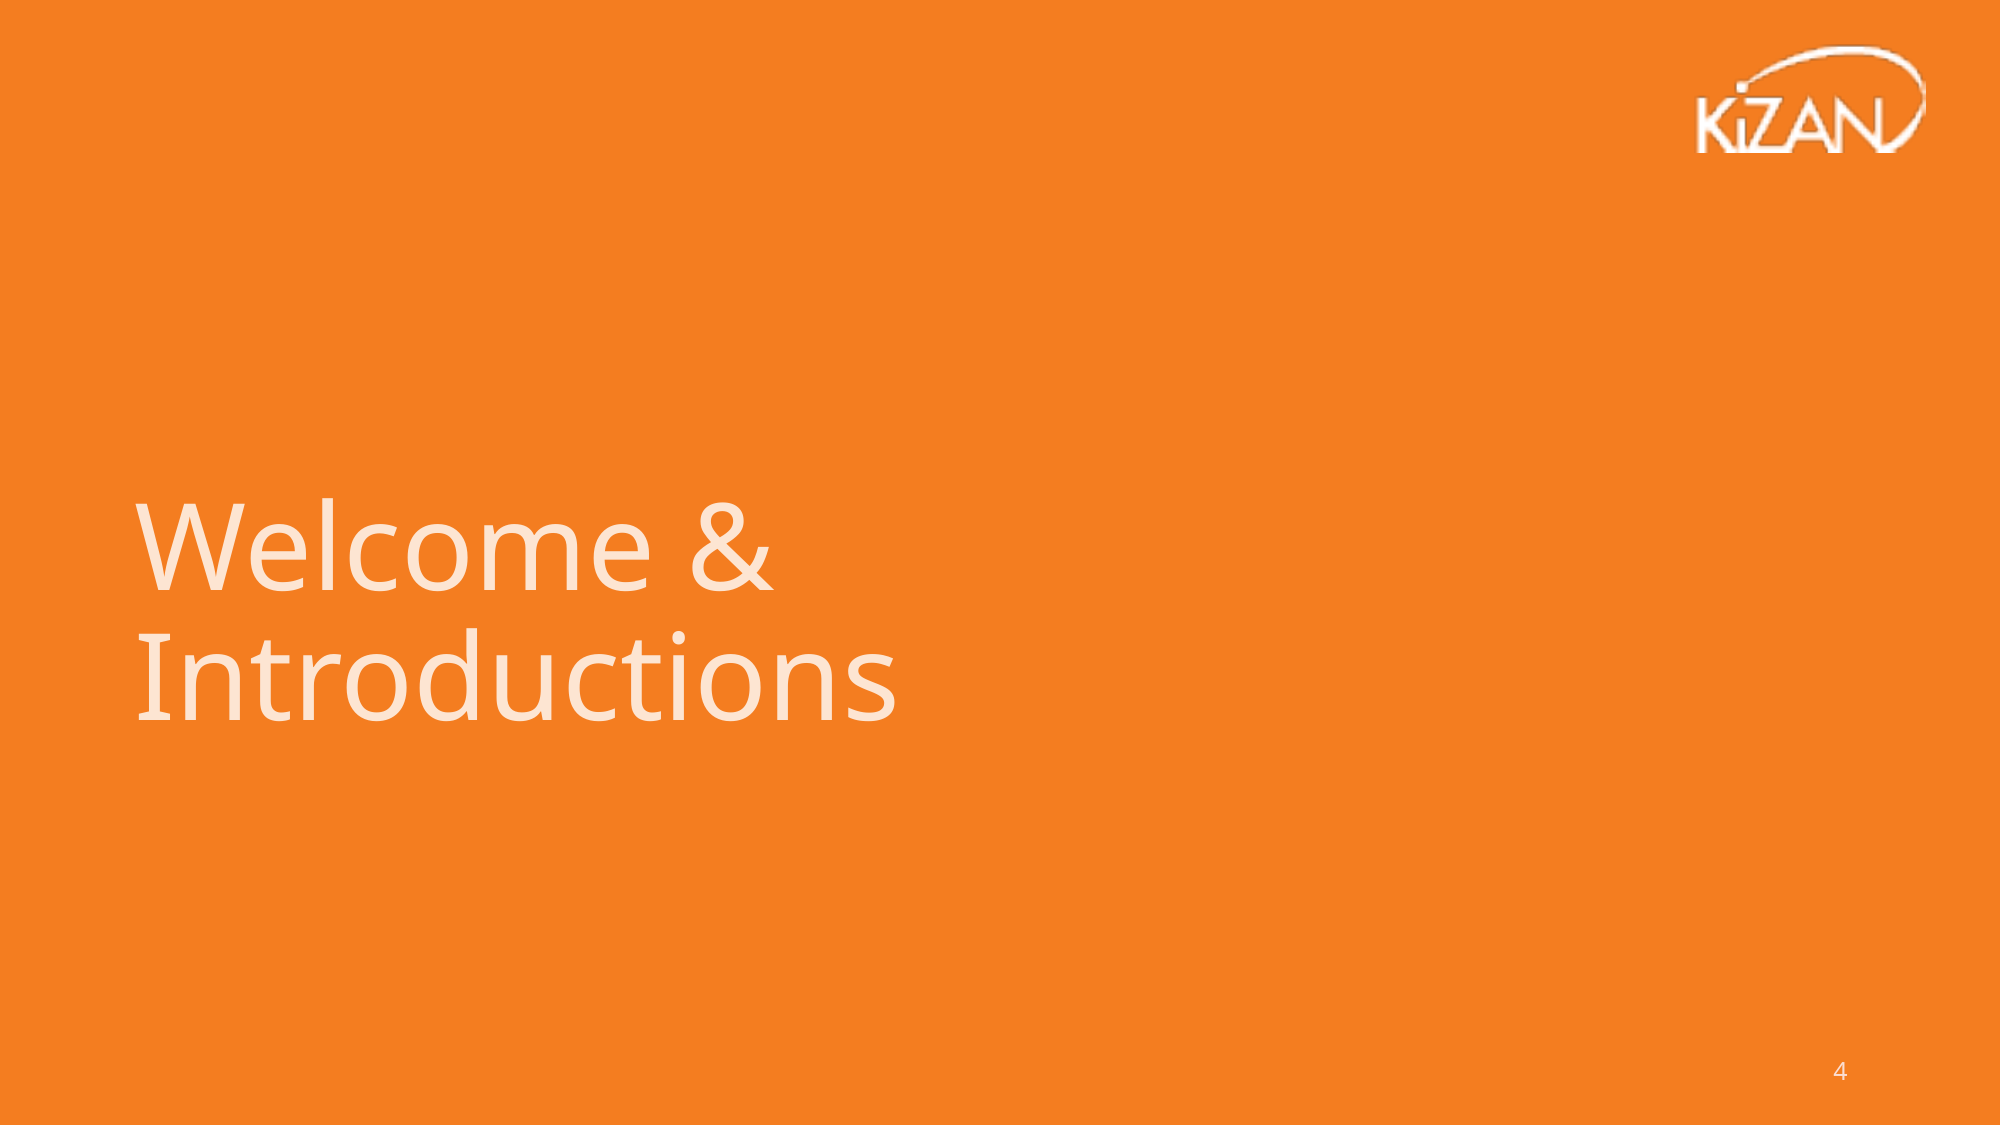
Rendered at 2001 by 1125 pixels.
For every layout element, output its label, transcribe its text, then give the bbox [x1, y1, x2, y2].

picture [1693, 40, 1926, 153]
slide_number 4 [1325, 1042, 1863, 1103]
list Welcome & Introductions [119, 196, 1277, 754]
